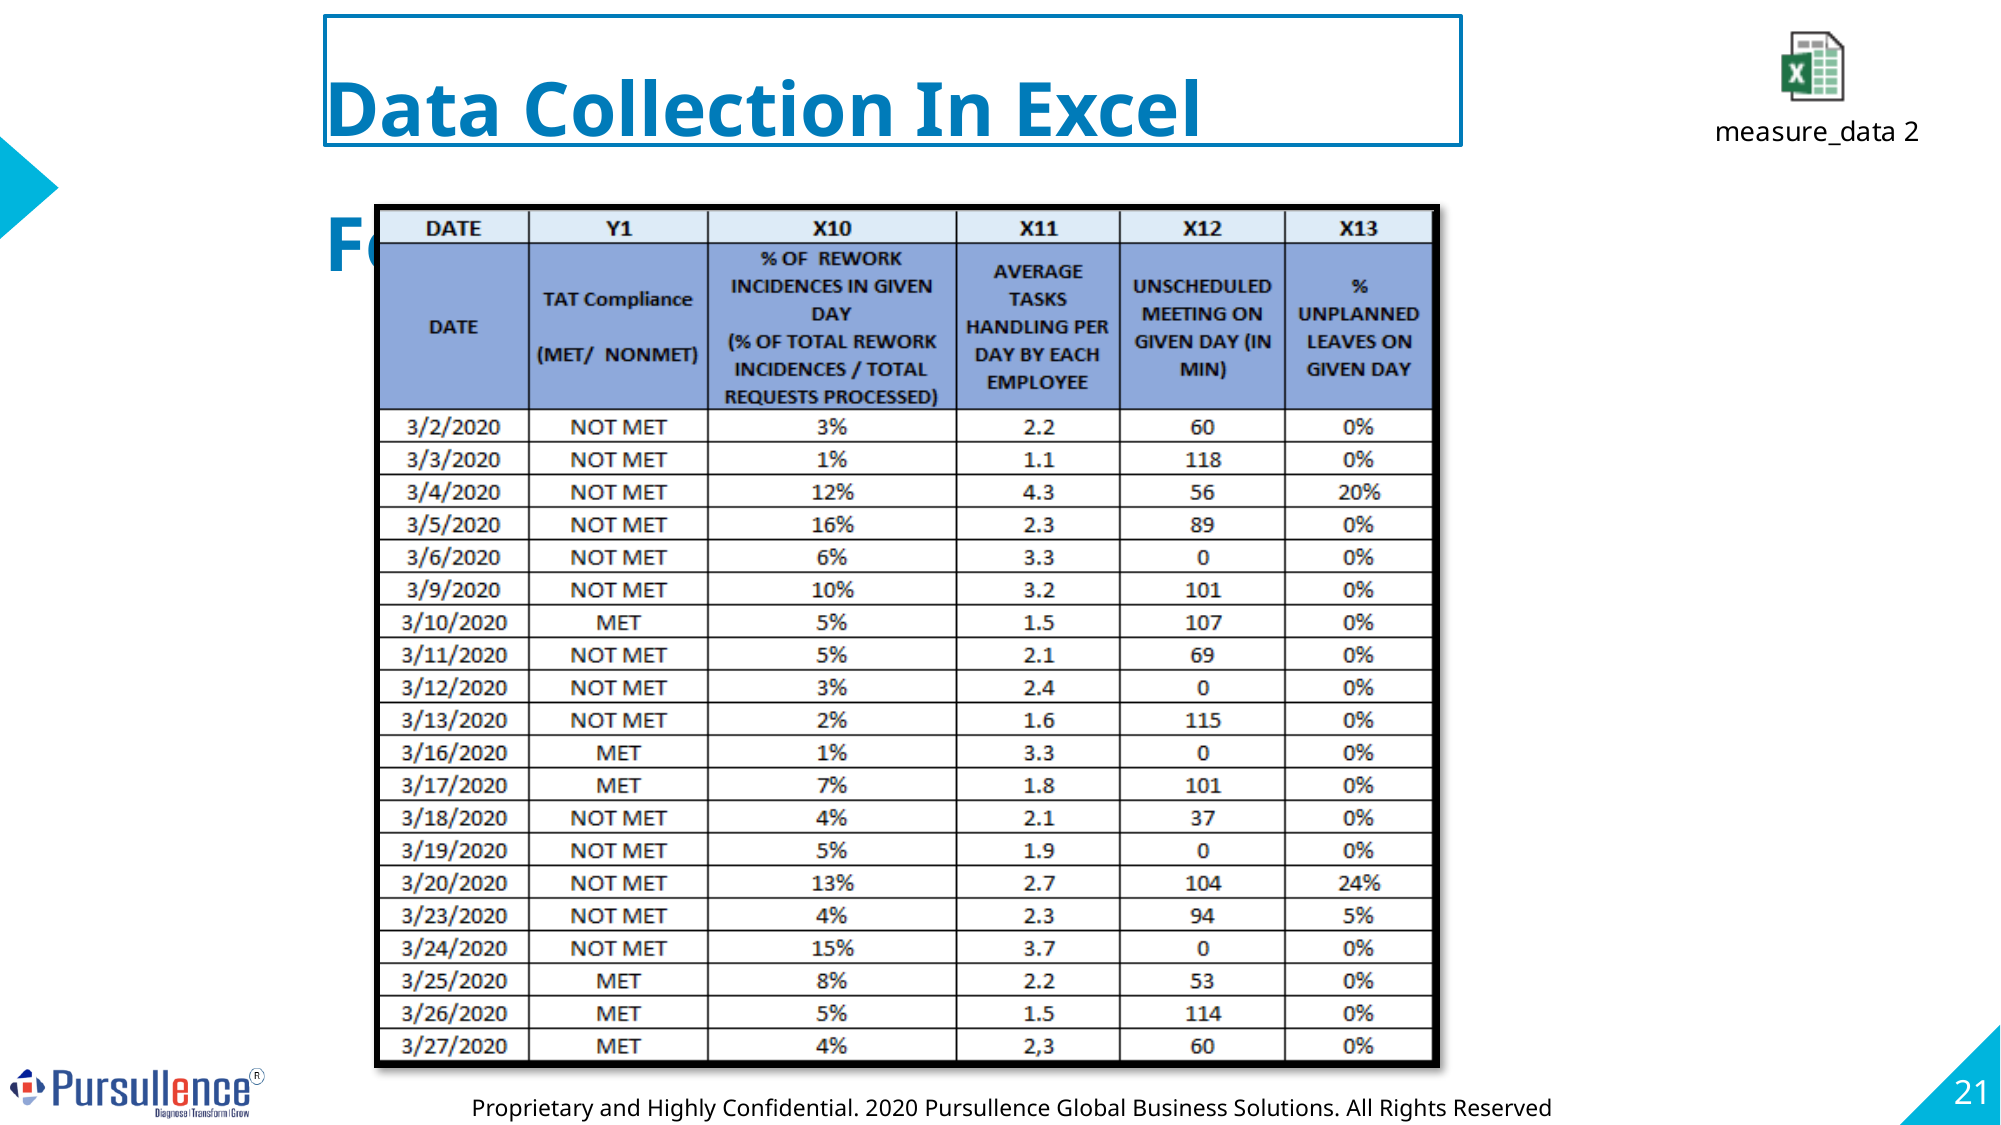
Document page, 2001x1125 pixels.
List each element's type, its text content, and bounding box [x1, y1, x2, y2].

picture [0, 1061, 265, 1122]
picture [379, 209, 1434, 1062]
text_box Proprietary and Highly Confidential. 2020 Pursullence Global Business Solutions. All Rights Reserved [456, 1085, 1734, 1125]
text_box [1707, 30, 1927, 214]
slide_number 21 [1891, 1014, 1992, 1117]
text_box Data Collection In Excel Format [323, 14, 1463, 147]
